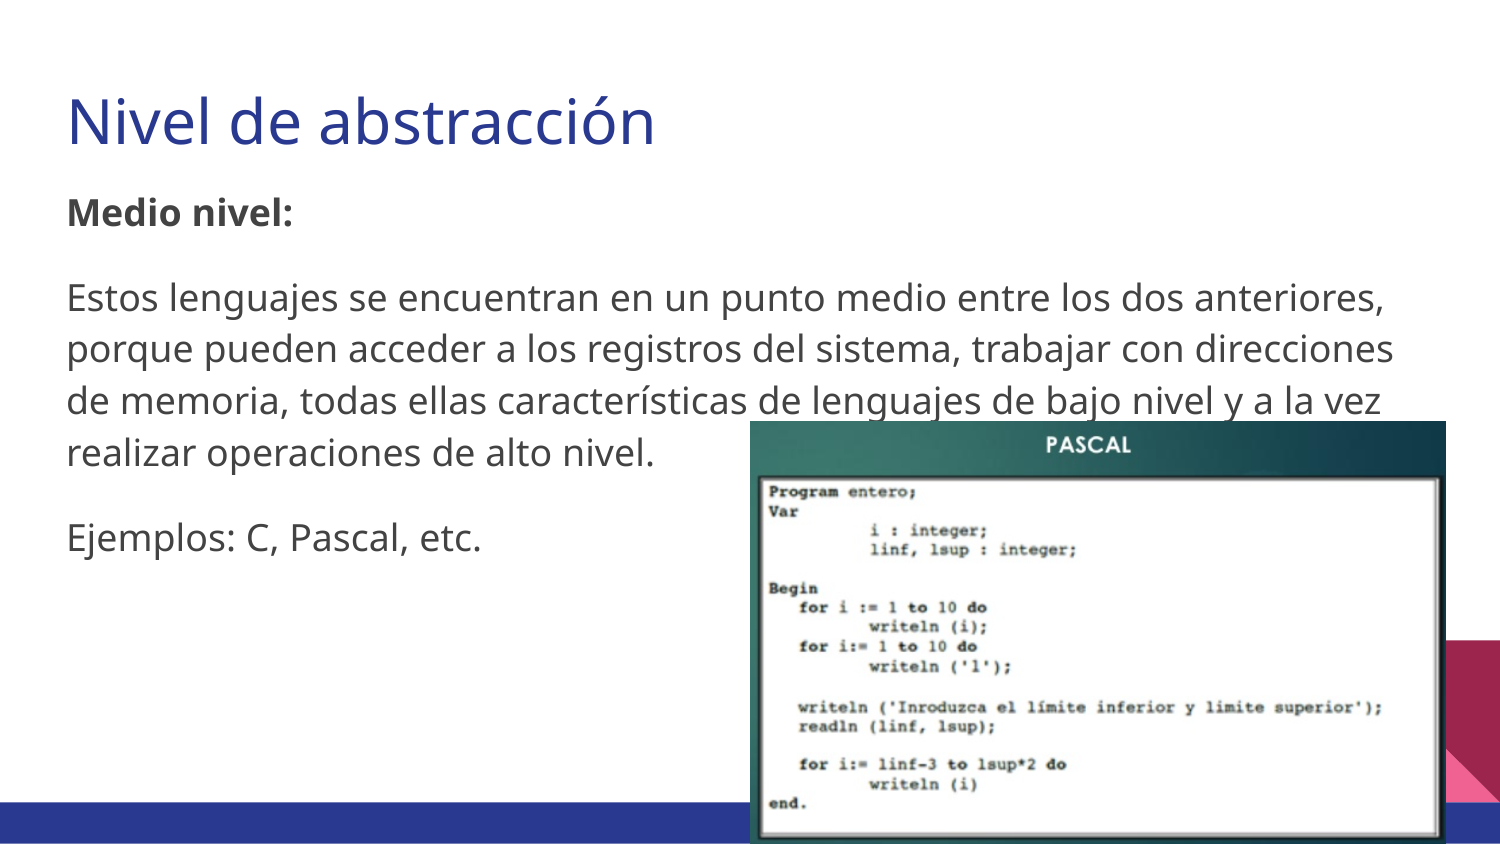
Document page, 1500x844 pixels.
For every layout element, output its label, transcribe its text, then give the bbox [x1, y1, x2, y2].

list Medio nivel: Estos lenguajes se encuentran en un punto medio entre los dos anteriores, porque pueden acceder a los registros del sistema, trabajar con direcciones de memoria, todas ellas características de lenguajes de bajo nivel y a la vez realizar operaciones de alto nivel. Ejemplos: C, Pascal, etc. [51, 166, 1449, 715]
title Nivel de abstracción [51, 67, 1449, 166]
picture [749, 421, 1446, 844]
